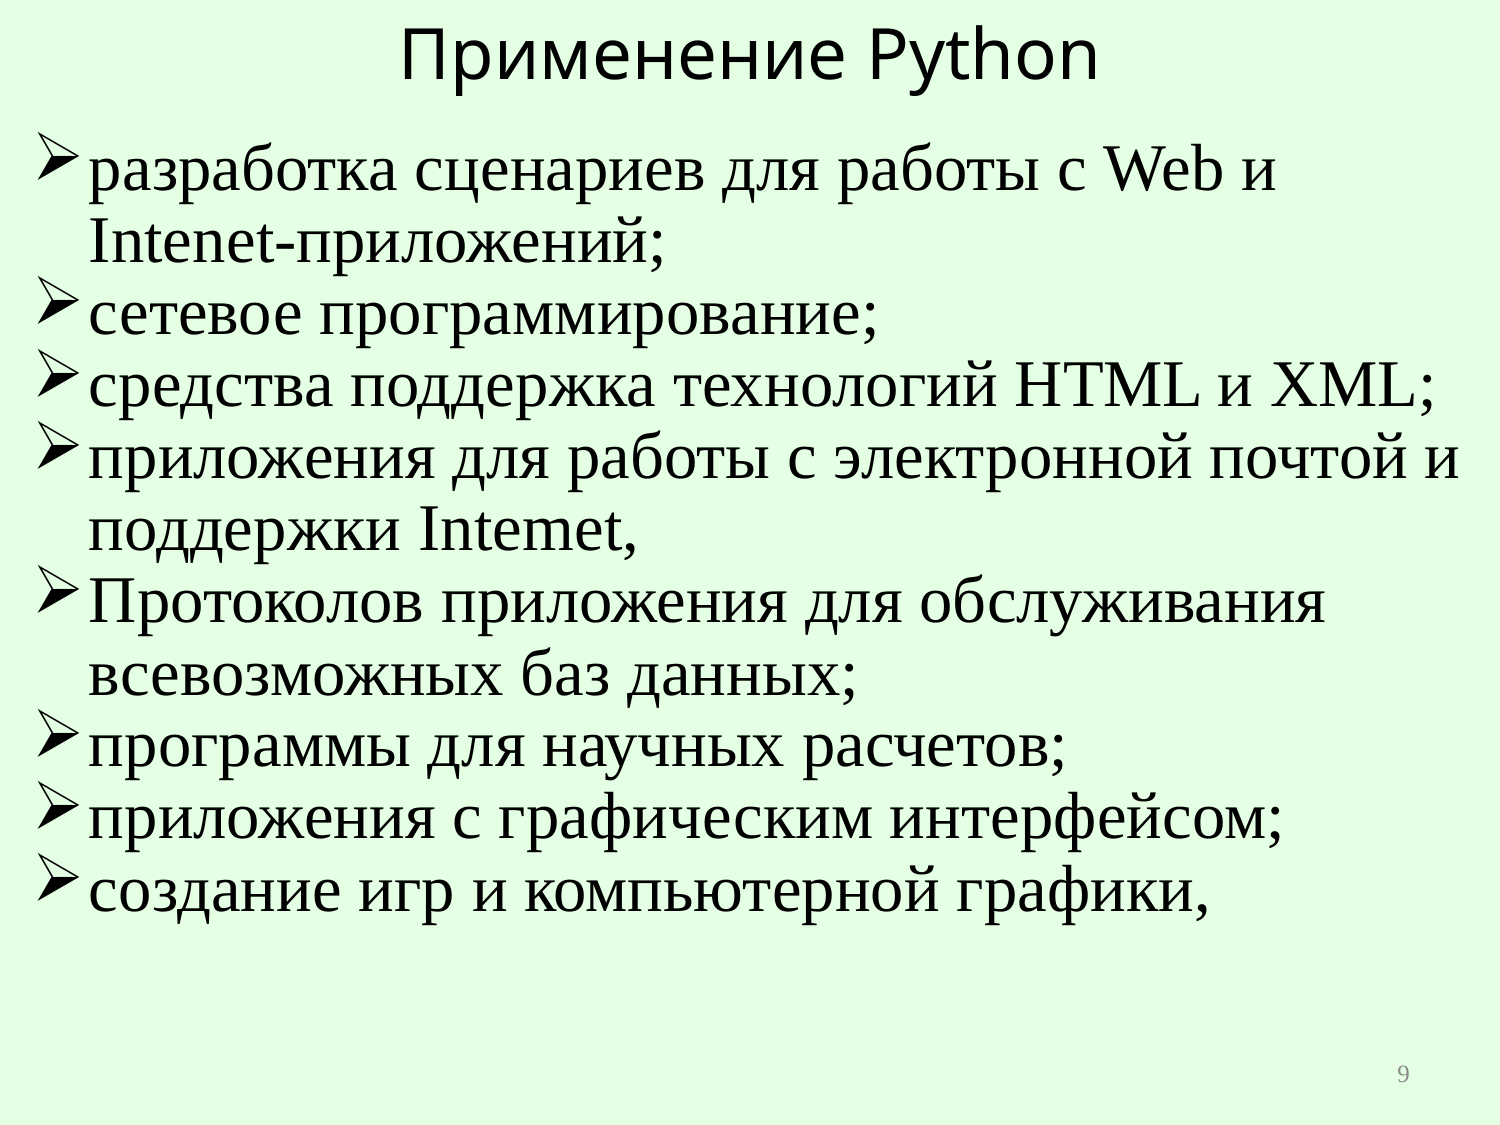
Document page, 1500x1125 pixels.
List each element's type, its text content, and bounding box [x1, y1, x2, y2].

list разработка сценариев для работы с Web и Intеnеt-приложений; сетевое программирование; средства поддержка технологий HTML и XML; приложения для работы с электронной почтой и поддержки Intеmеt, Протоколов приложения для обслуживания всевозможных баз данных; программы для научных расчетов; приложения с графическим интерфейсом; создание игр и компьютерной графики, [17, 125, 1483, 1035]
slide_number 9 [1074, 1042, 1425, 1103]
title Применение Python [17, 0, 1483, 102]
